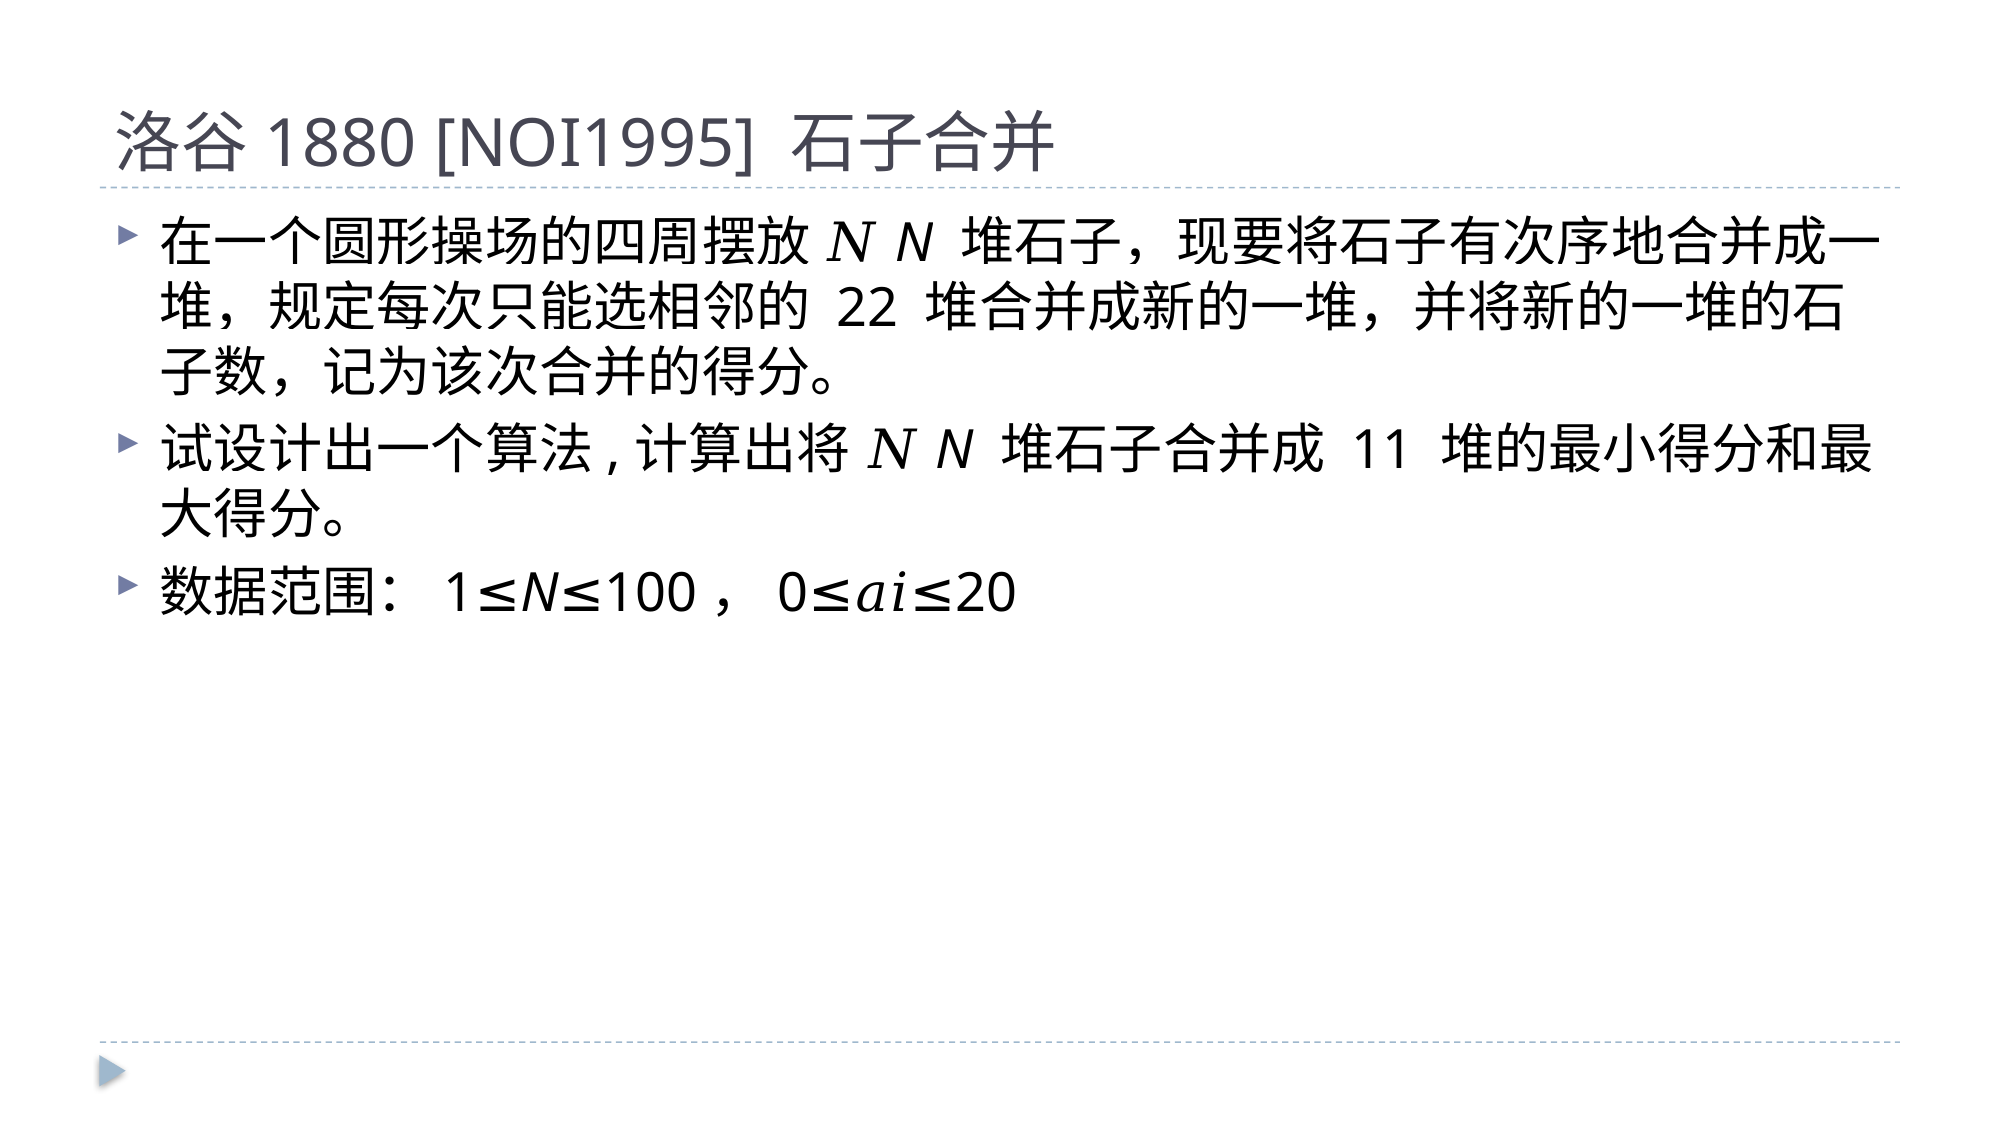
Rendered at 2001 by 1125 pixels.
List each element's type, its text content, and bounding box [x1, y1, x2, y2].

title 洛谷1880 [NOI1995] 石子合并 [99, 24, 1900, 188]
list 在一个圆形操场的四周摆放 𝑁N 堆石子，现要将石子有次序地合并成一堆，规定每次只能选相邻的 22 堆合并成新的一堆，并将新的一堆的石子数，记为该次合并的得分。 试设计出一个算法,计算出将 𝑁N 堆石子合并成 11 堆的最小得分和最大得分。 数据范围：1≤N≤100，0≤𝑎𝑖≤20 [99, 200, 1900, 1010]
